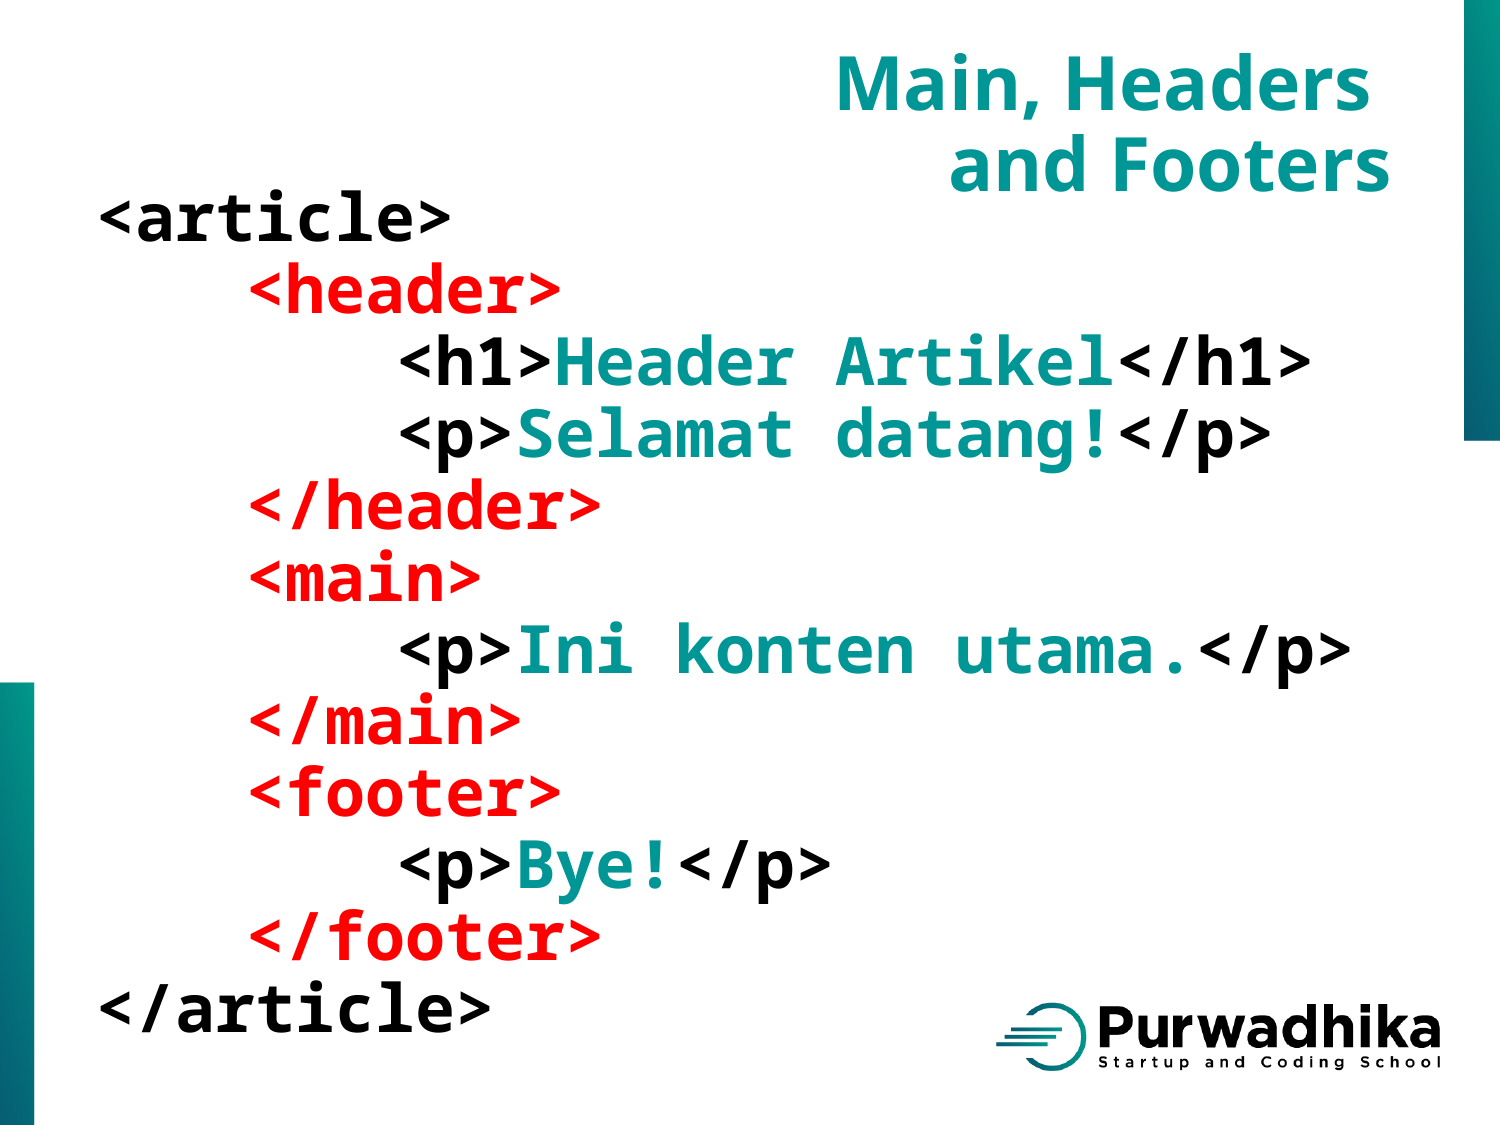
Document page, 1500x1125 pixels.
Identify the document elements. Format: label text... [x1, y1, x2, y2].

text_box Main, Headers and Footers [121, 18, 1407, 209]
text_box <article> <header> <h1>Header Artikel</h1> <p>Selamat datang!</p> </header> <main> <p>Ini konten utama.</p> </main> <footer> <p>Bye!</p> </footer> </article> [80, 209, 1490, 1022]
picture [0, 0, 1500, 1125]
